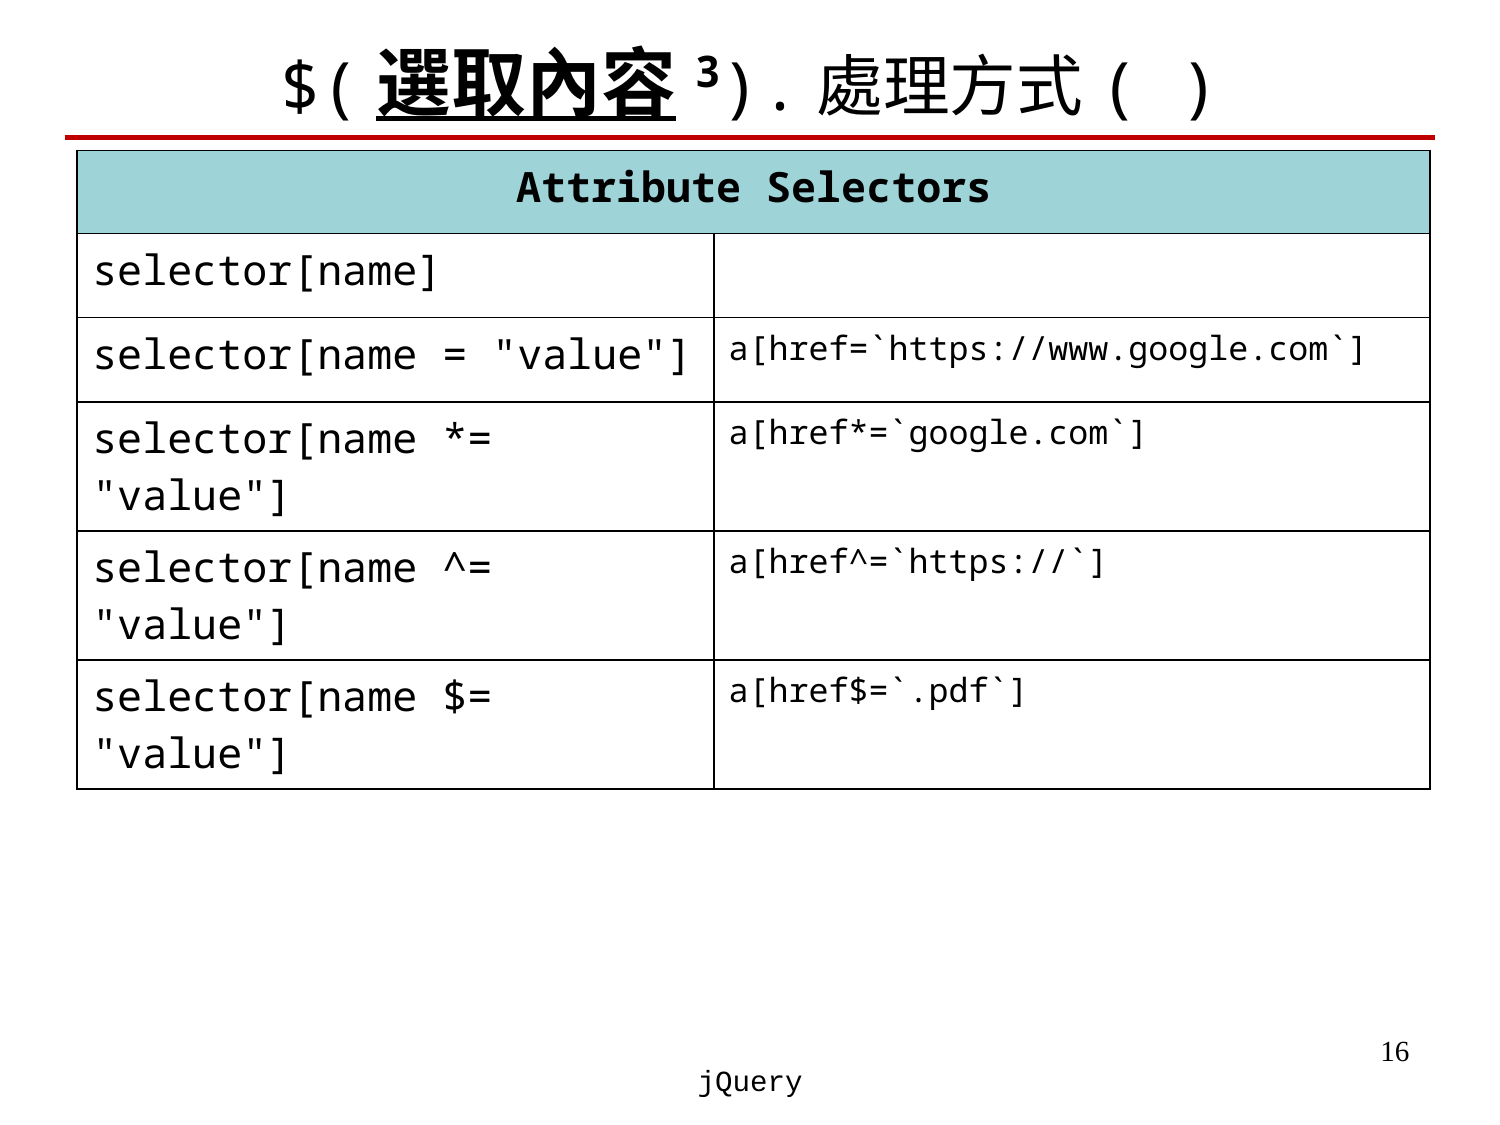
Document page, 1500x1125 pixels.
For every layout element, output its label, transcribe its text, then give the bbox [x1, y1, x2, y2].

table_cell a[href=`https://www.google.com`] [715, 318, 1429, 401]
table_cell selector[name] [78, 234, 713, 317]
table_cell [715, 234, 1429, 317]
slide_number ‹#› [1074, 1024, 1425, 1103]
table_cell selector[name *= "value"] [78, 403, 713, 530]
table_cell selector[name $= "value"] [78, 661, 713, 788]
table_cell a[href^=`https://`] [715, 532, 1429, 659]
table_cell a[href$=`.pdf`] [715, 661, 1429, 788]
table_cell selector[name = "value"] [78, 318, 713, 401]
table_cell selector[name ^= "value"] [78, 532, 713, 659]
table_header Attribute Selectors [78, 151, 1429, 233]
table_cell a[href*=`google.com`] [715, 403, 1429, 530]
text_box jQuery [512, 1054, 988, 1125]
title $(選取內容3).處理方式( ) [75, 23, 1425, 135]
